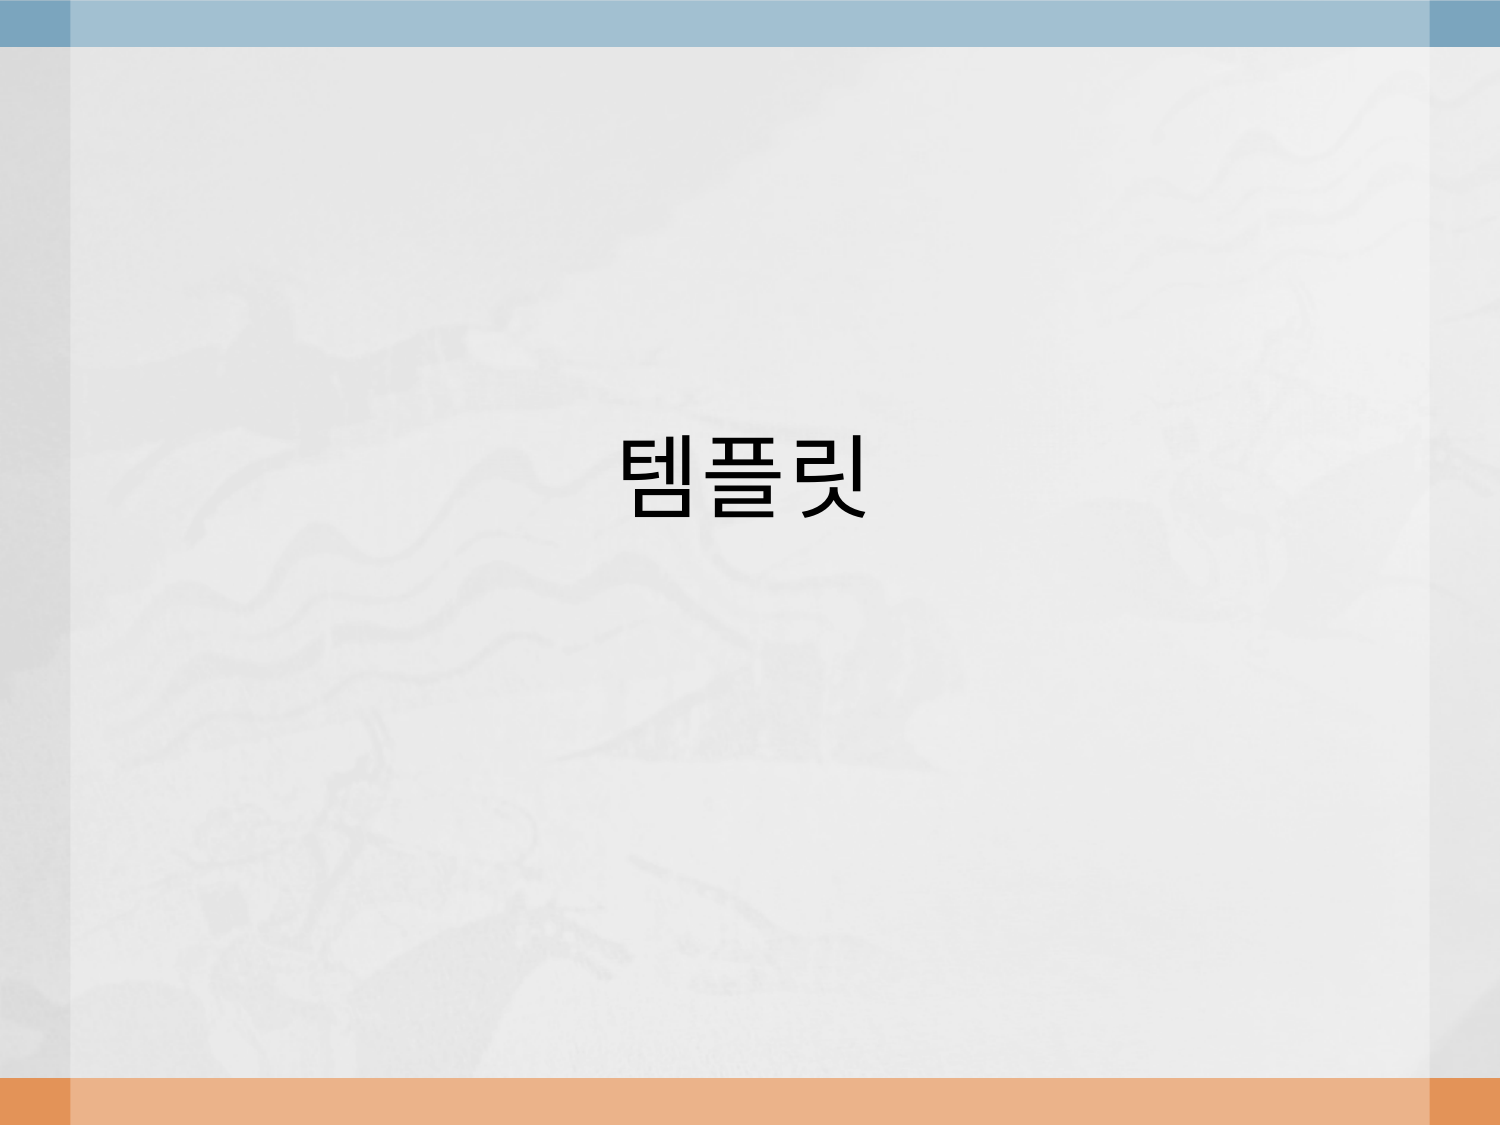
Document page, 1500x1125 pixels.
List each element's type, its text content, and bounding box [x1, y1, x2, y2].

title 템플릿 [117, 351, 1372, 598]
